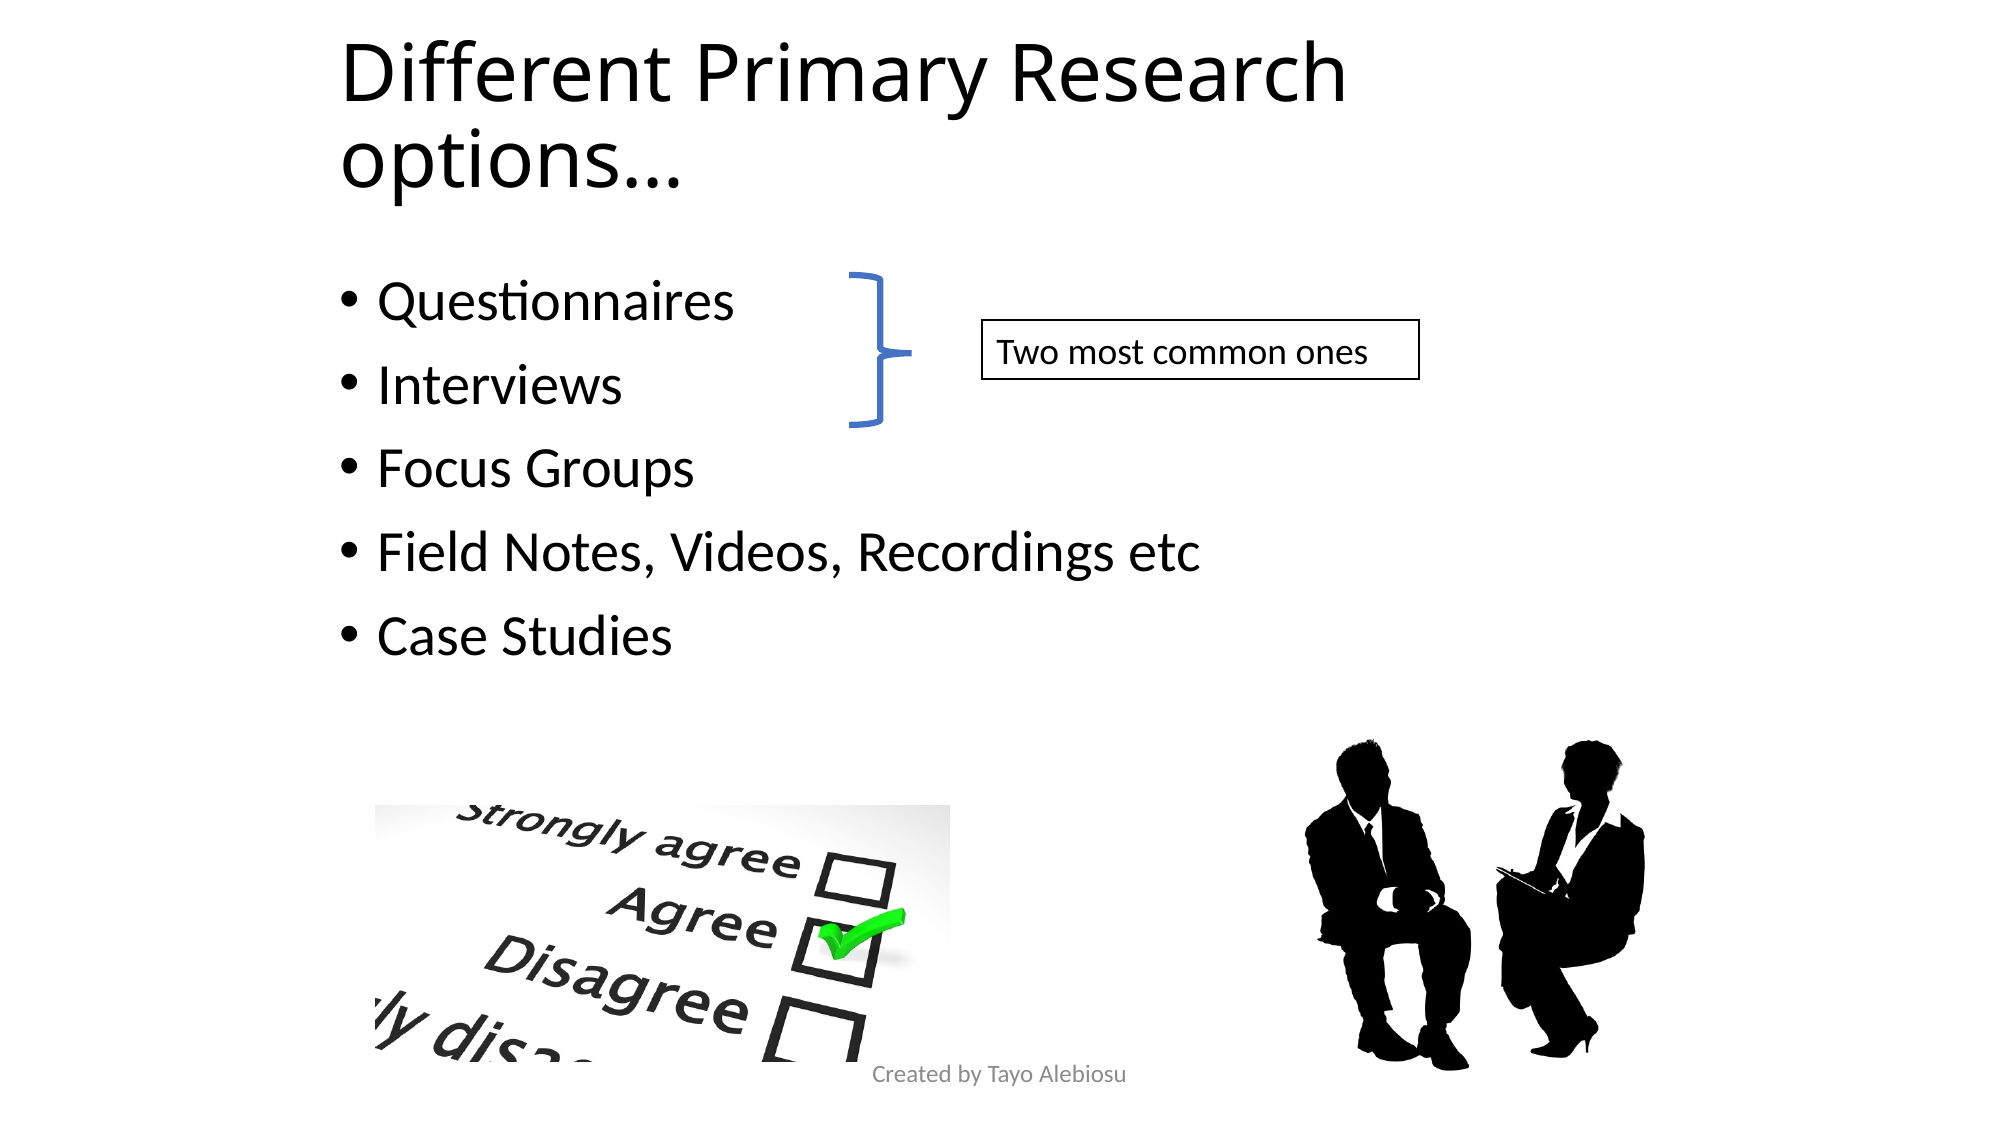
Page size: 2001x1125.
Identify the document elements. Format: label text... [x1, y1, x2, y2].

picture [1287, 714, 1663, 1090]
list Questionnaires Interviews Focus Groups Field Notes, Videos, Recordings etc Case Studies [324, 262, 1675, 1005]
title Different Primary Research options… [324, 24, 1675, 213]
footer Created by Tayo Alebiosu [662, 1042, 1338, 1103]
text_box [849, 274, 912, 426]
picture [374, 805, 950, 1062]
text_box Two most common ones [981, 319, 1420, 380]
